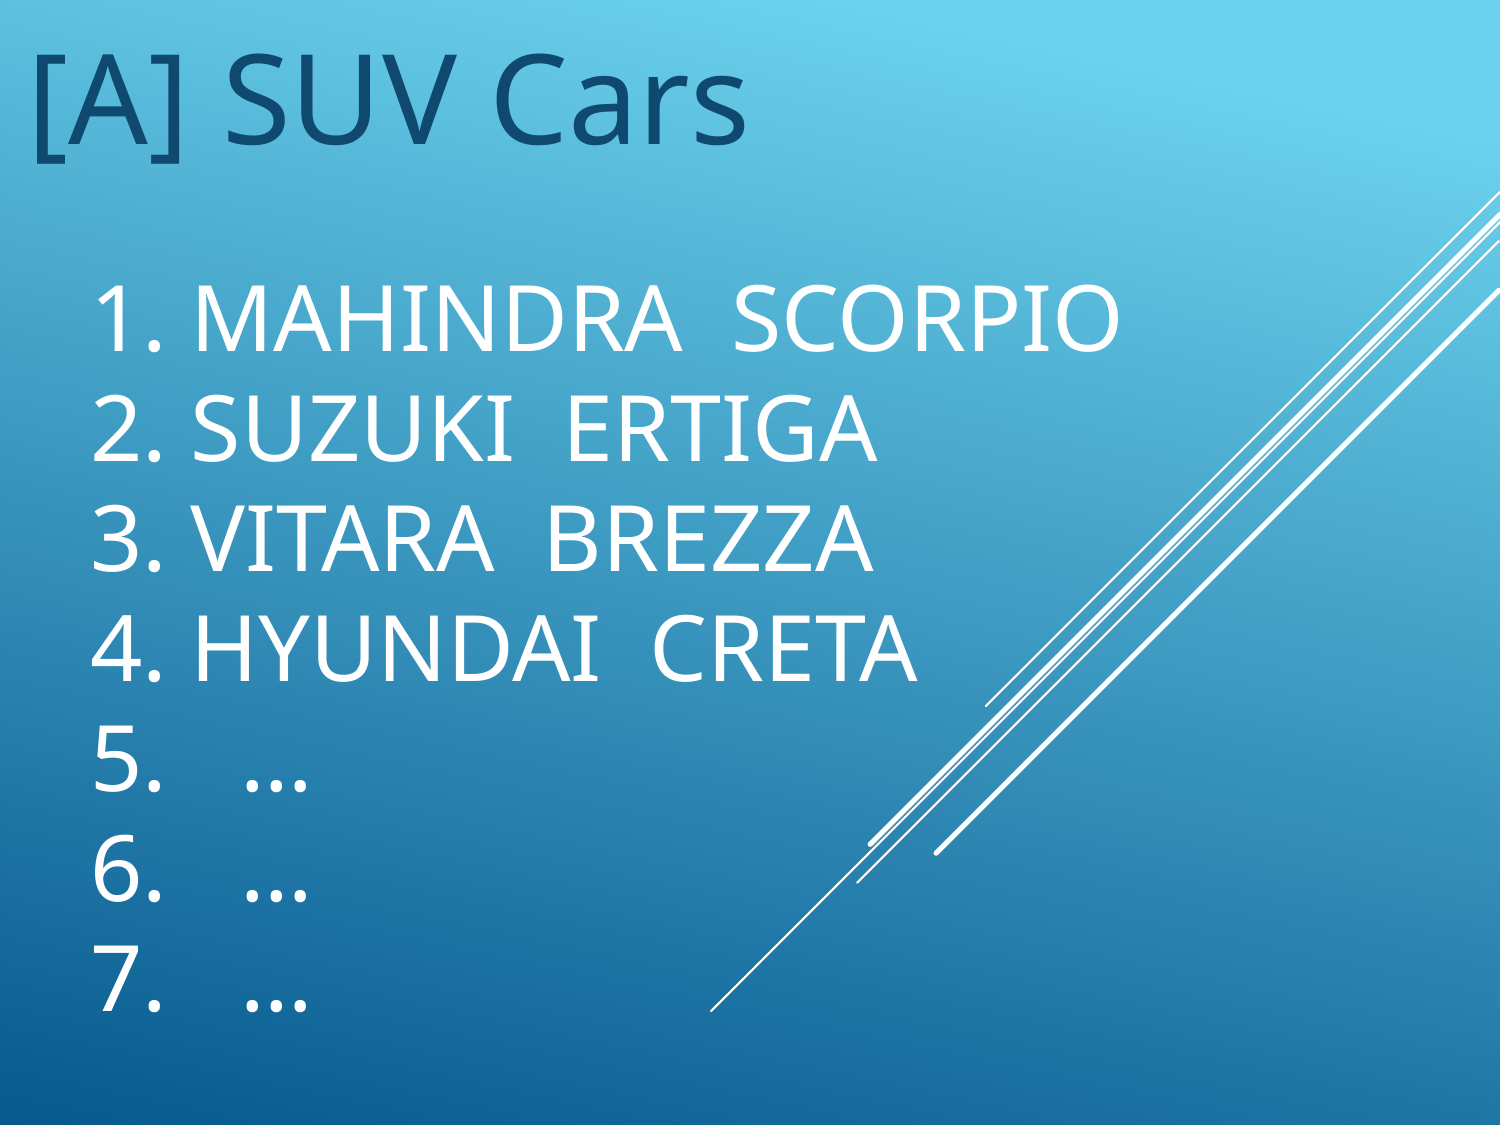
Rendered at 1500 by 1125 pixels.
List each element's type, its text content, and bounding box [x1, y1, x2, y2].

title 1. Mahindra scorpio 2. Suzuki ertiga 3. Vitara brezza 4. hyundai creta 5. … 6. … 7. … [75, 275, 1438, 1038]
subtitle [A] SUV Cars [12, 12, 963, 213]
